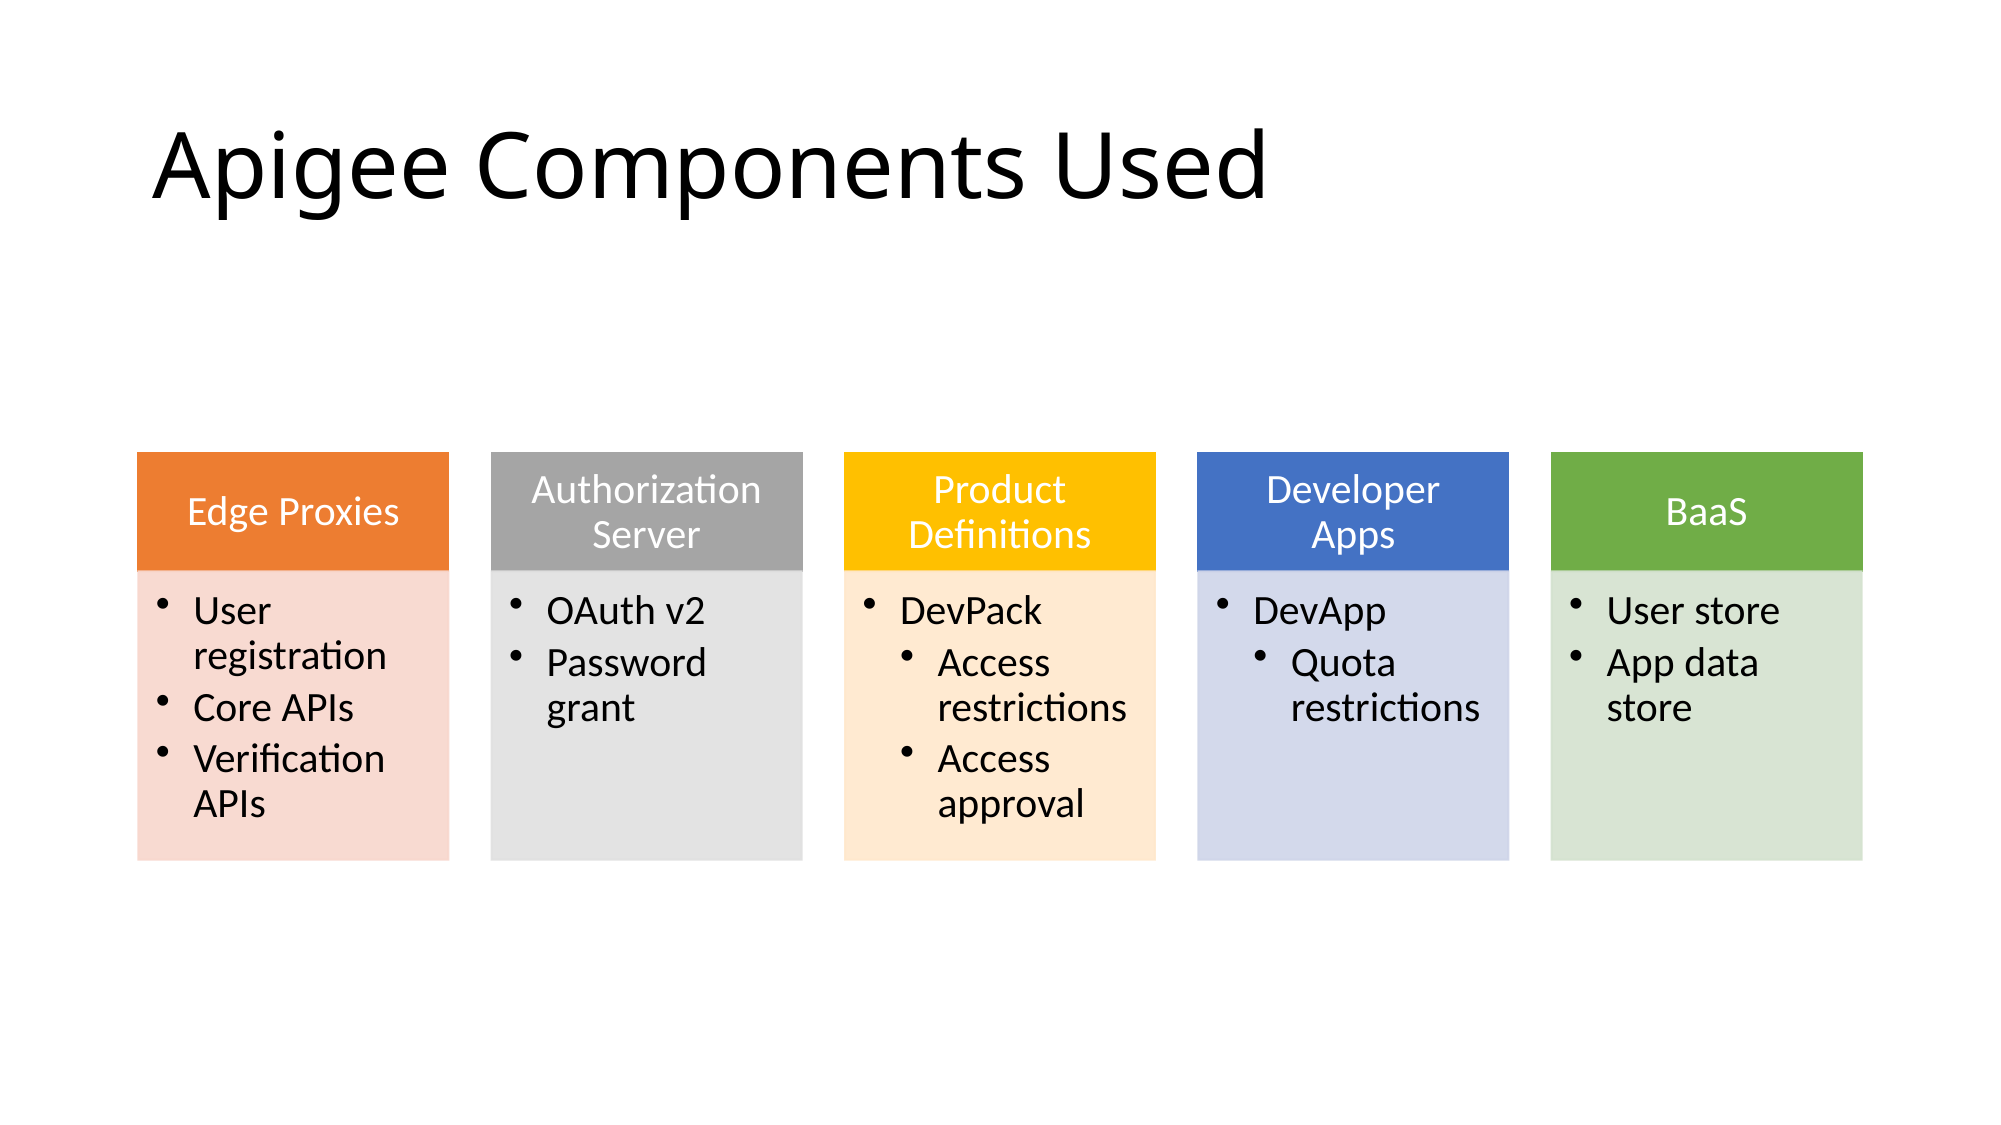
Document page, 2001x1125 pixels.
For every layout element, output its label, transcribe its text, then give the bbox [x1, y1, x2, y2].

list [137, 299, 1863, 1014]
title Apigee Components Used [137, 59, 1863, 278]
